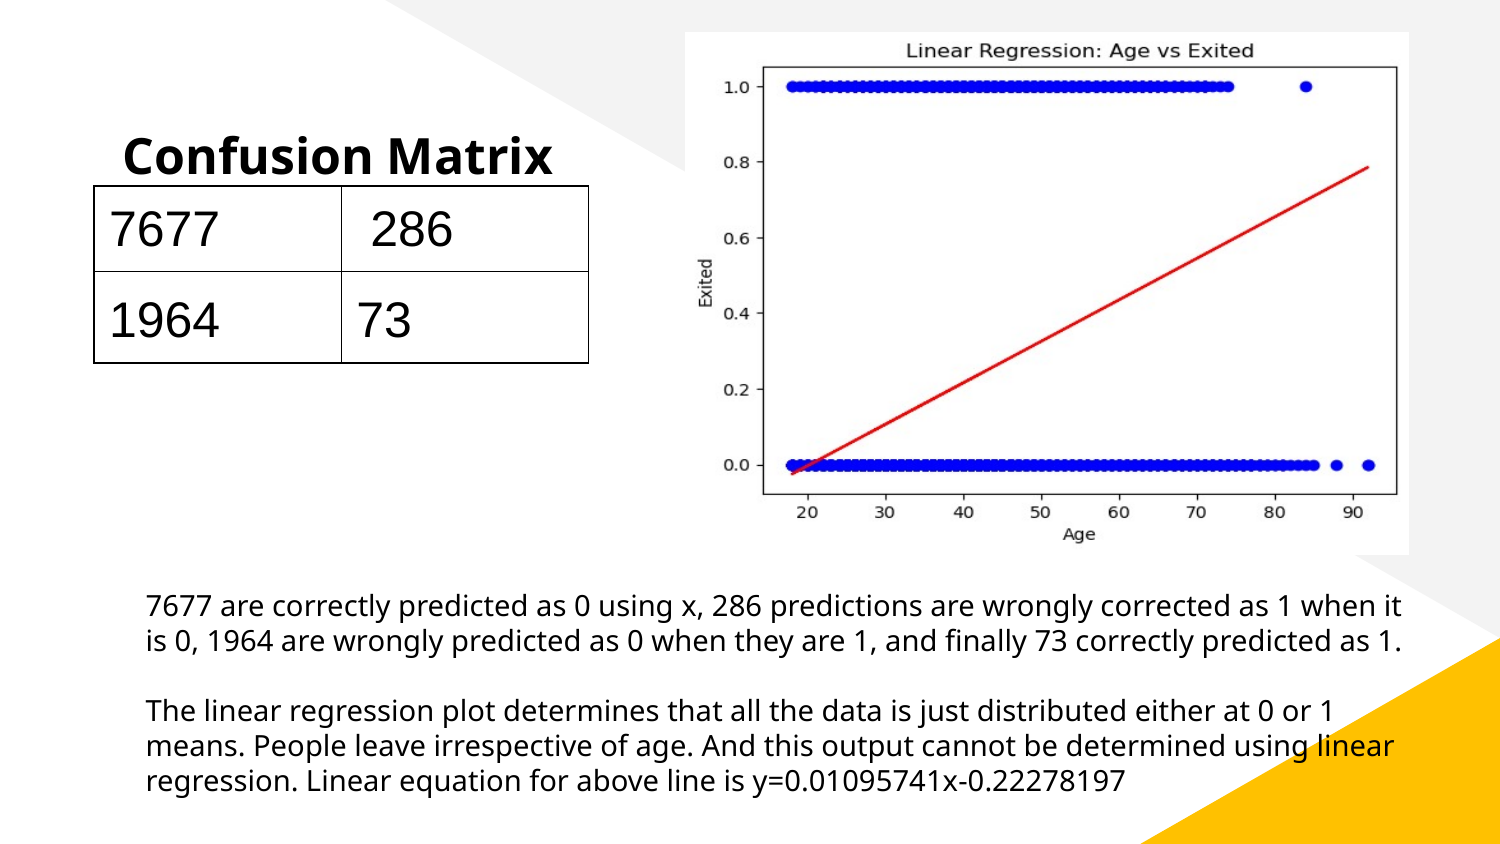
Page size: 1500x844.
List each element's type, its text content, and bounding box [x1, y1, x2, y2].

table_header 7677 [95, 187, 341, 271]
text_box Confusion Matrix [100, 109, 576, 174]
text_box 7677 are correctly predicted as 0 using x, 286 predictions are wrongly corrected as 1 when it is 0, 1964 are wrongly predicted as 0 when they are 1, and finally 73 correctly predicted as 1. The linear regression plot determines that all the data is just distributed either at 0 or 1 means. People leave irrespective of age. And this output cannot be determined using linear regression. Linear equation for above line is y=0.01095741x-0.22278197 [130, 572, 1433, 825]
table_cell 1964 [95, 272, 341, 362]
table_cell 73 [342, 272, 588, 362]
picture [684, 31, 1409, 555]
table_header 286 [342, 187, 588, 271]
